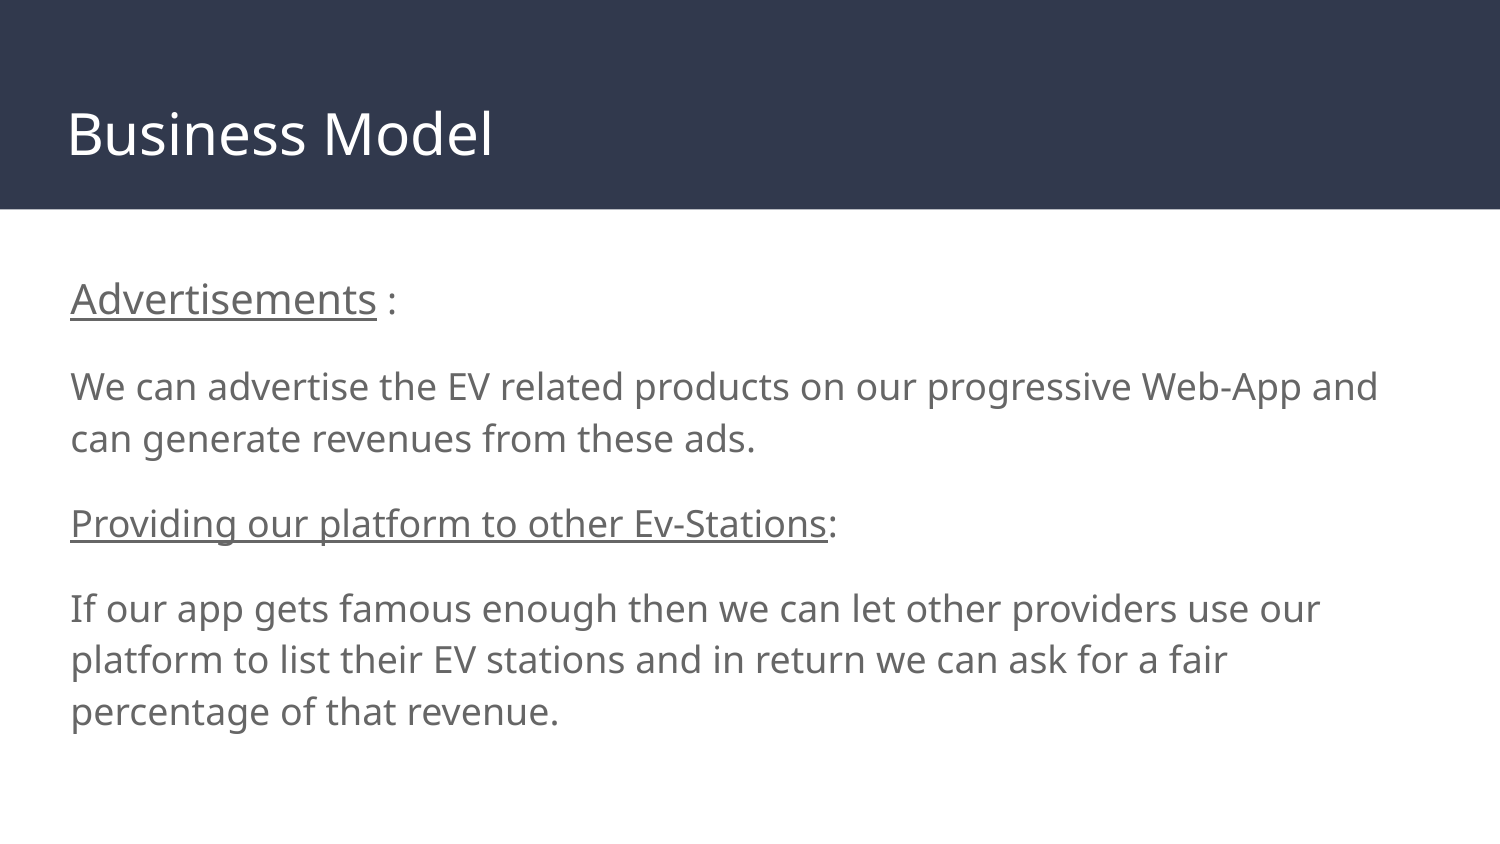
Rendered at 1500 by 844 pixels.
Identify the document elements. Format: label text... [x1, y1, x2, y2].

title Business Model [51, 82, 1449, 185]
list Advertisements : We can advertise the EV related products on our progressive Web-App and can generate revenues from these ads. Providing our platform to other Ev-Stations: If our app gets famous enough then we can let other providers use our platform to list their EV stations and in return we can ask for a fair percentage of that revenue. [55, 250, 1445, 805]
